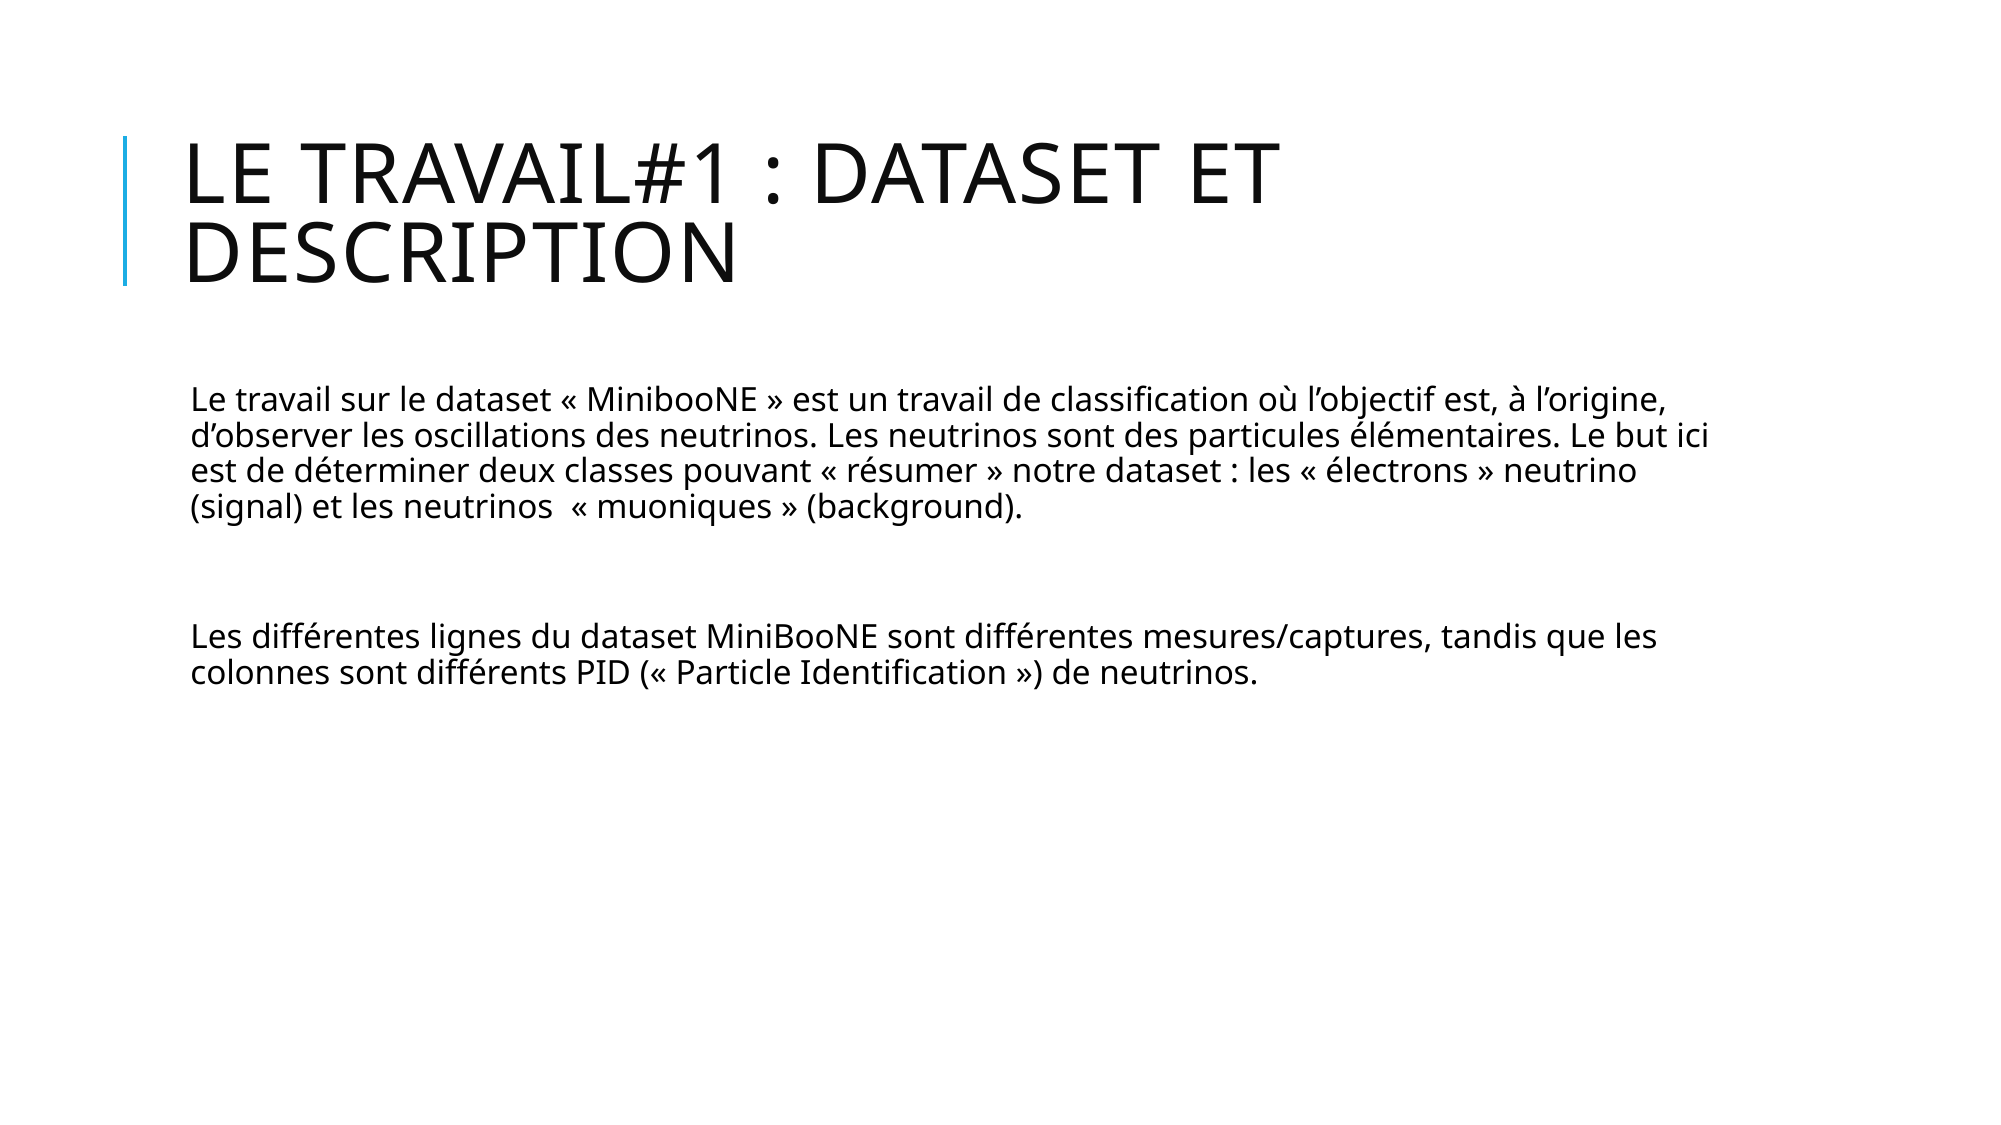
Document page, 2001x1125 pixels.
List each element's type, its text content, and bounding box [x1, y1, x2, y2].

list Le travail sur le dataset « MinibooNE » est un travail de classification où l’objectif est, à l’origine, d’observer les oscillations des neutrinos. Les neutrinos sont des particules élémentaires. Le but ici est de déterminer deux classes pouvant « résumer » notre dataset : les « électrons » neutrino (signal) et les neutrinos « muoniques » (background). Les différentes lignes du dataset MiniBooNE sont différentes mesures/captures, tandis que les colonnes sont différents PID (« Particle Identification ») de neutrinos. [168, 375, 1763, 1035]
title Le travail#1 : dataset et description [168, 96, 1763, 342]
